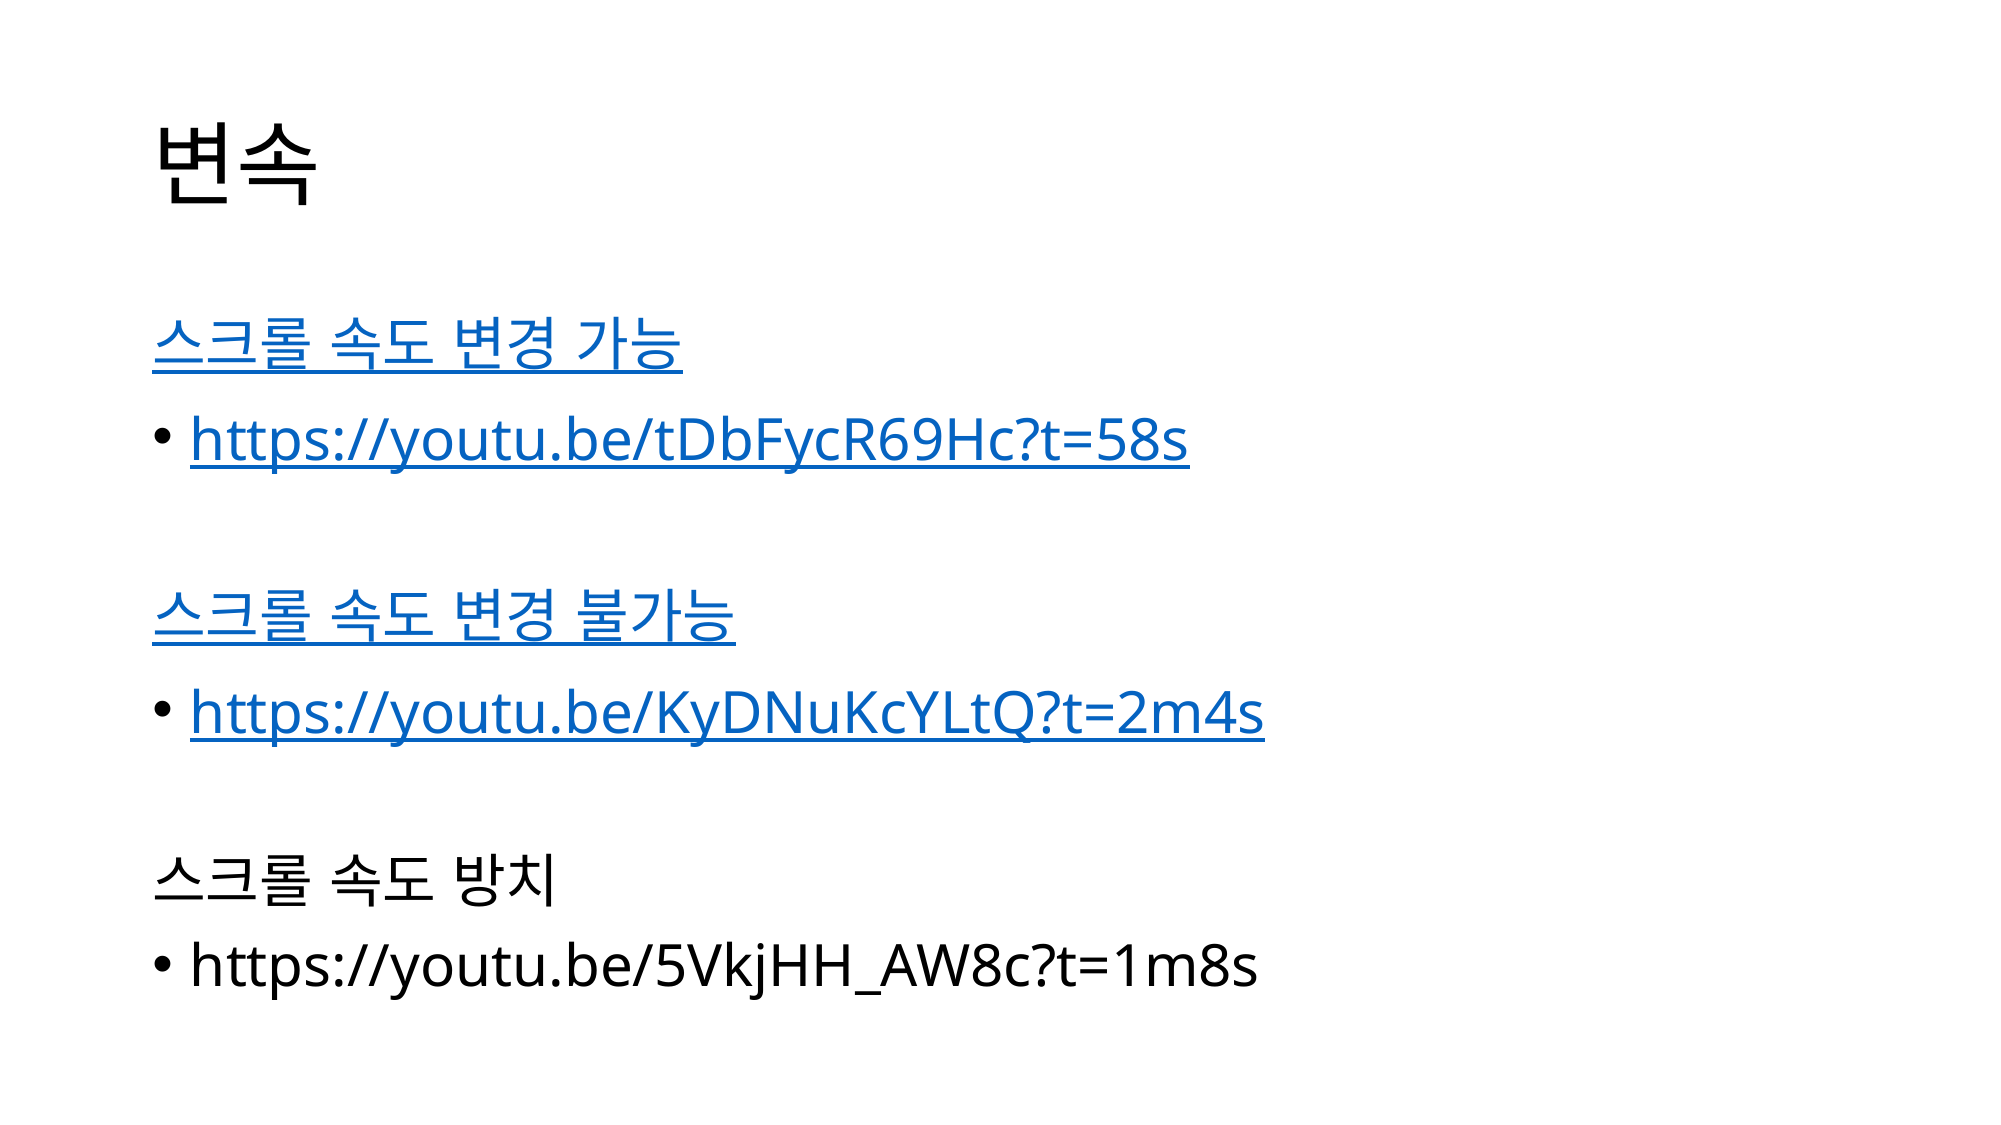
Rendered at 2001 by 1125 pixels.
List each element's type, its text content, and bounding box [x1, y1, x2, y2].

list 스크롤 속도 변경 가능 https://youtu.be/tDbFycR69Hc?t=58s 스크롤 속도 변경 불가능 https://youtu.be/KyDNuKcYLtQ?t=2m4s 스크롤 속도 방치 https://youtu.be/5VkjHH_AW8c?t=1m8s [137, 299, 1863, 1014]
title 변속 [137, 59, 1863, 278]
